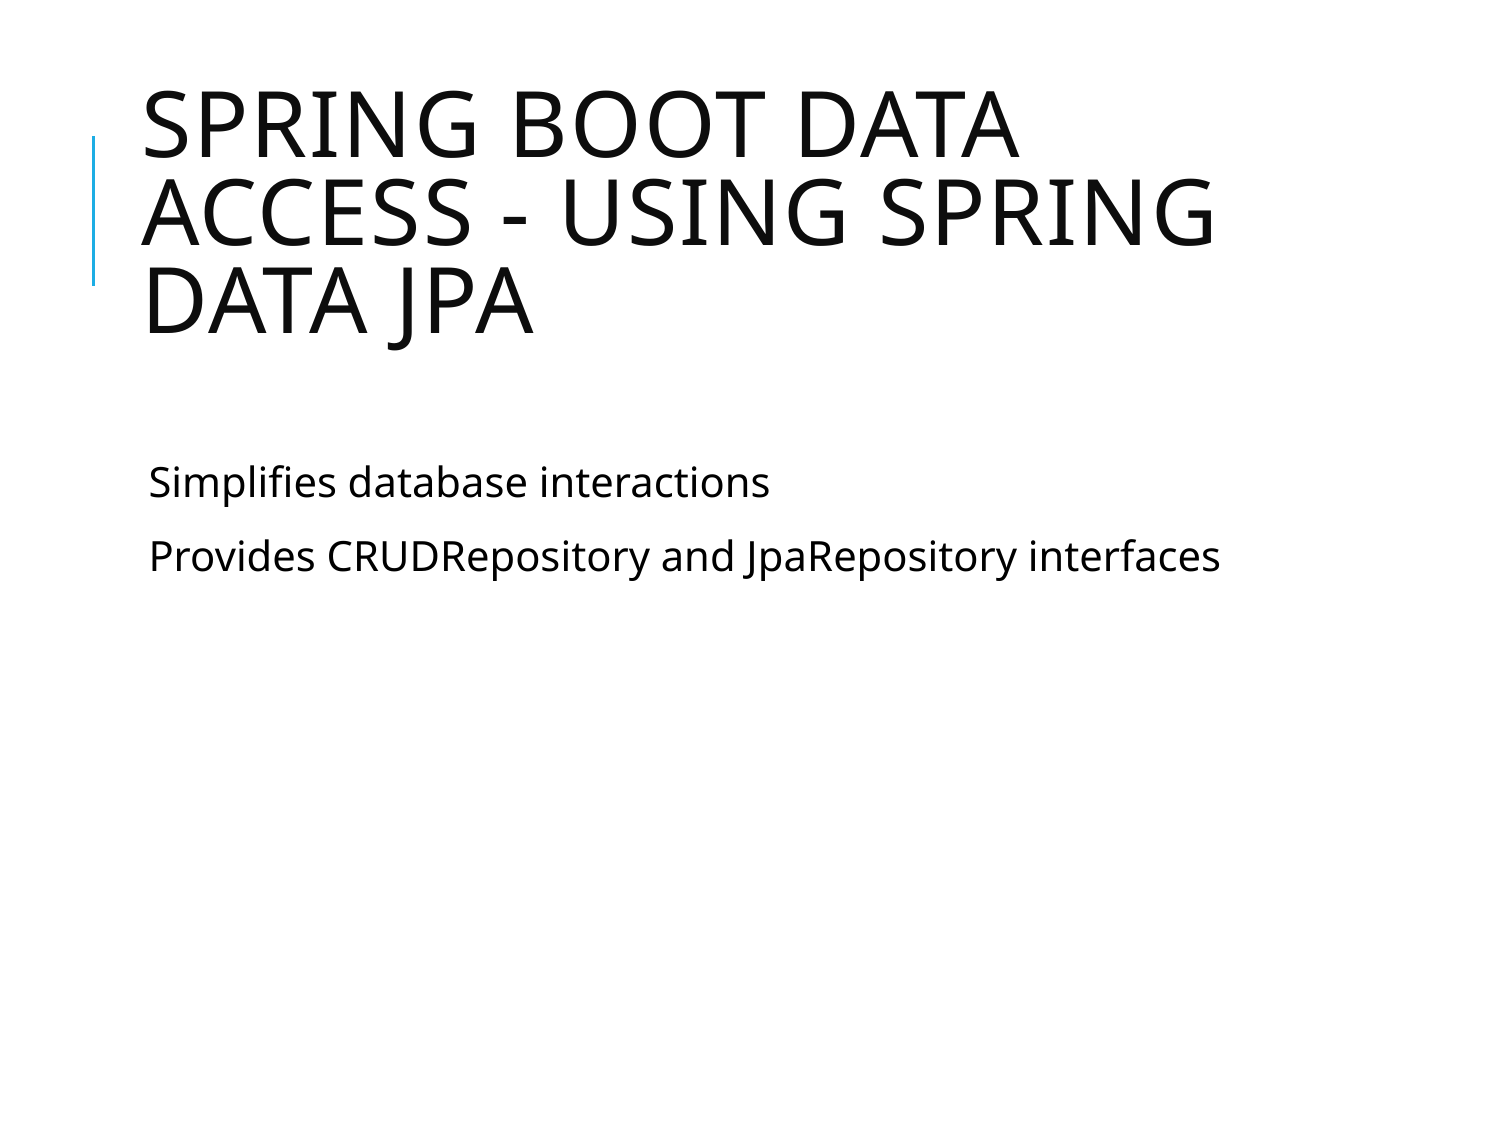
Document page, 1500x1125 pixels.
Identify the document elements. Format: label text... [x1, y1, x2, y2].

title Spring Boot Data Access - Using Spring Data JPA [126, 96, 1322, 342]
list Simplifies database interactions Provides CRUDRepository and JpaRepository interfaces [126, 375, 1322, 1035]
